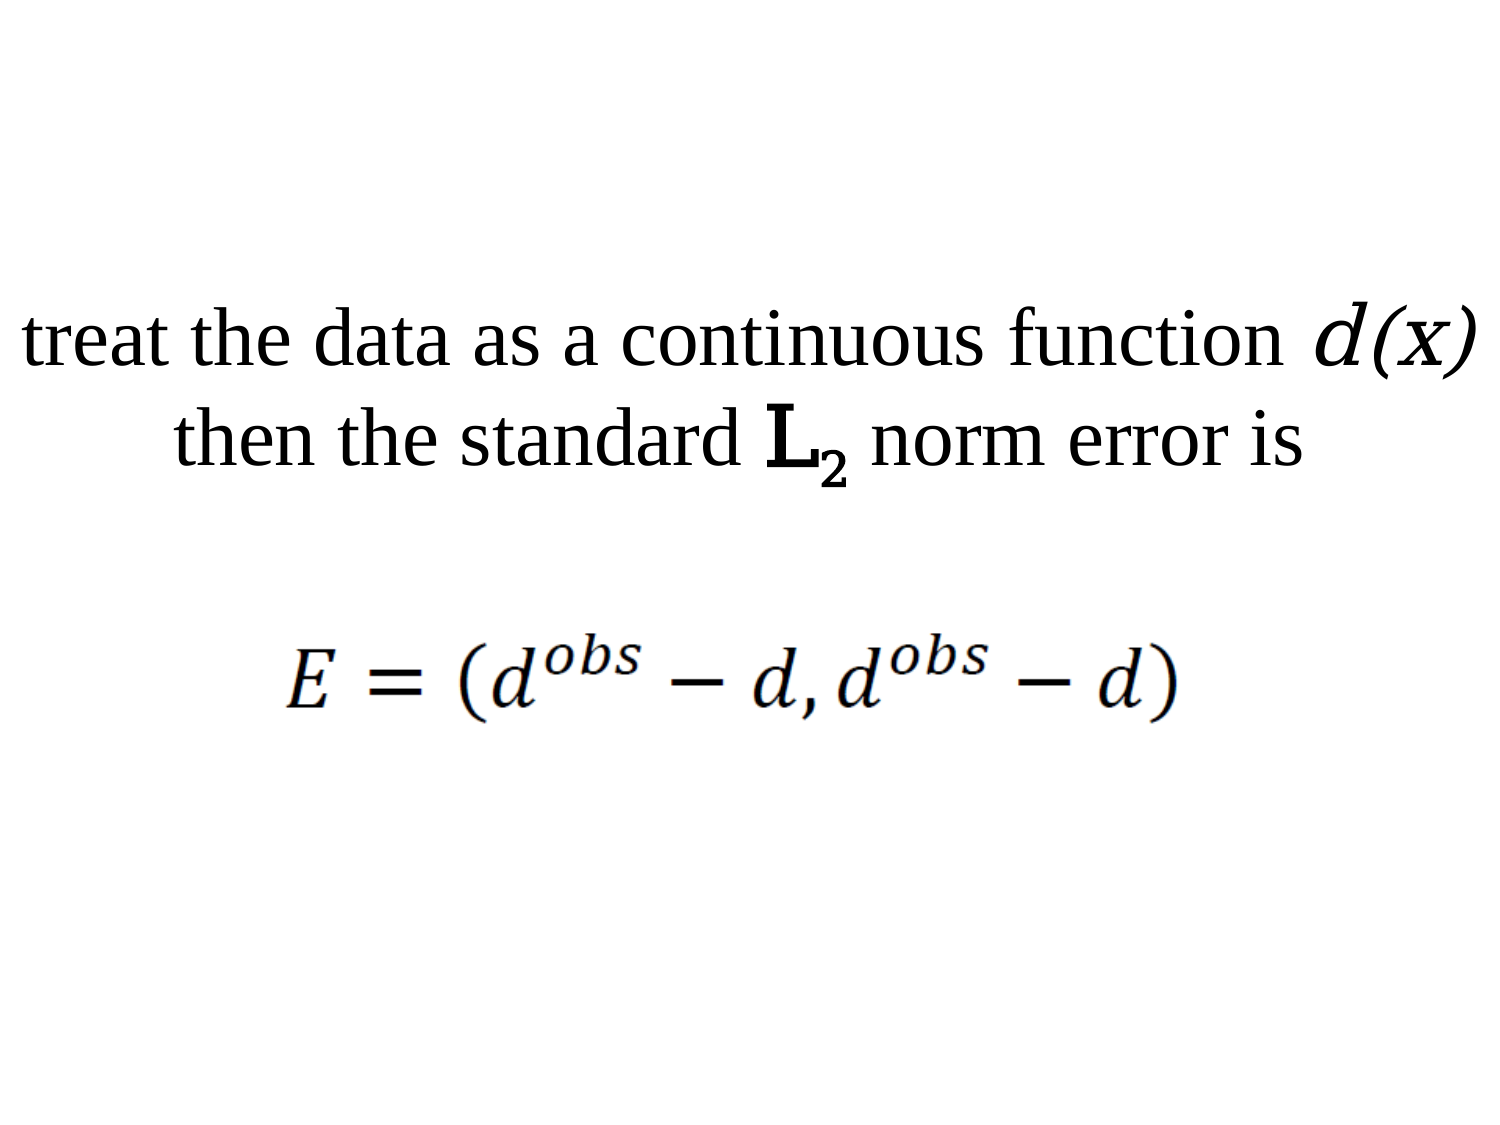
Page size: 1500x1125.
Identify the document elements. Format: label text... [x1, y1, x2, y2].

picture [262, 599, 1226, 763]
text_box treat the data as a continuous function d(x) then the standard L2 norm error is [0, 275, 1500, 550]
